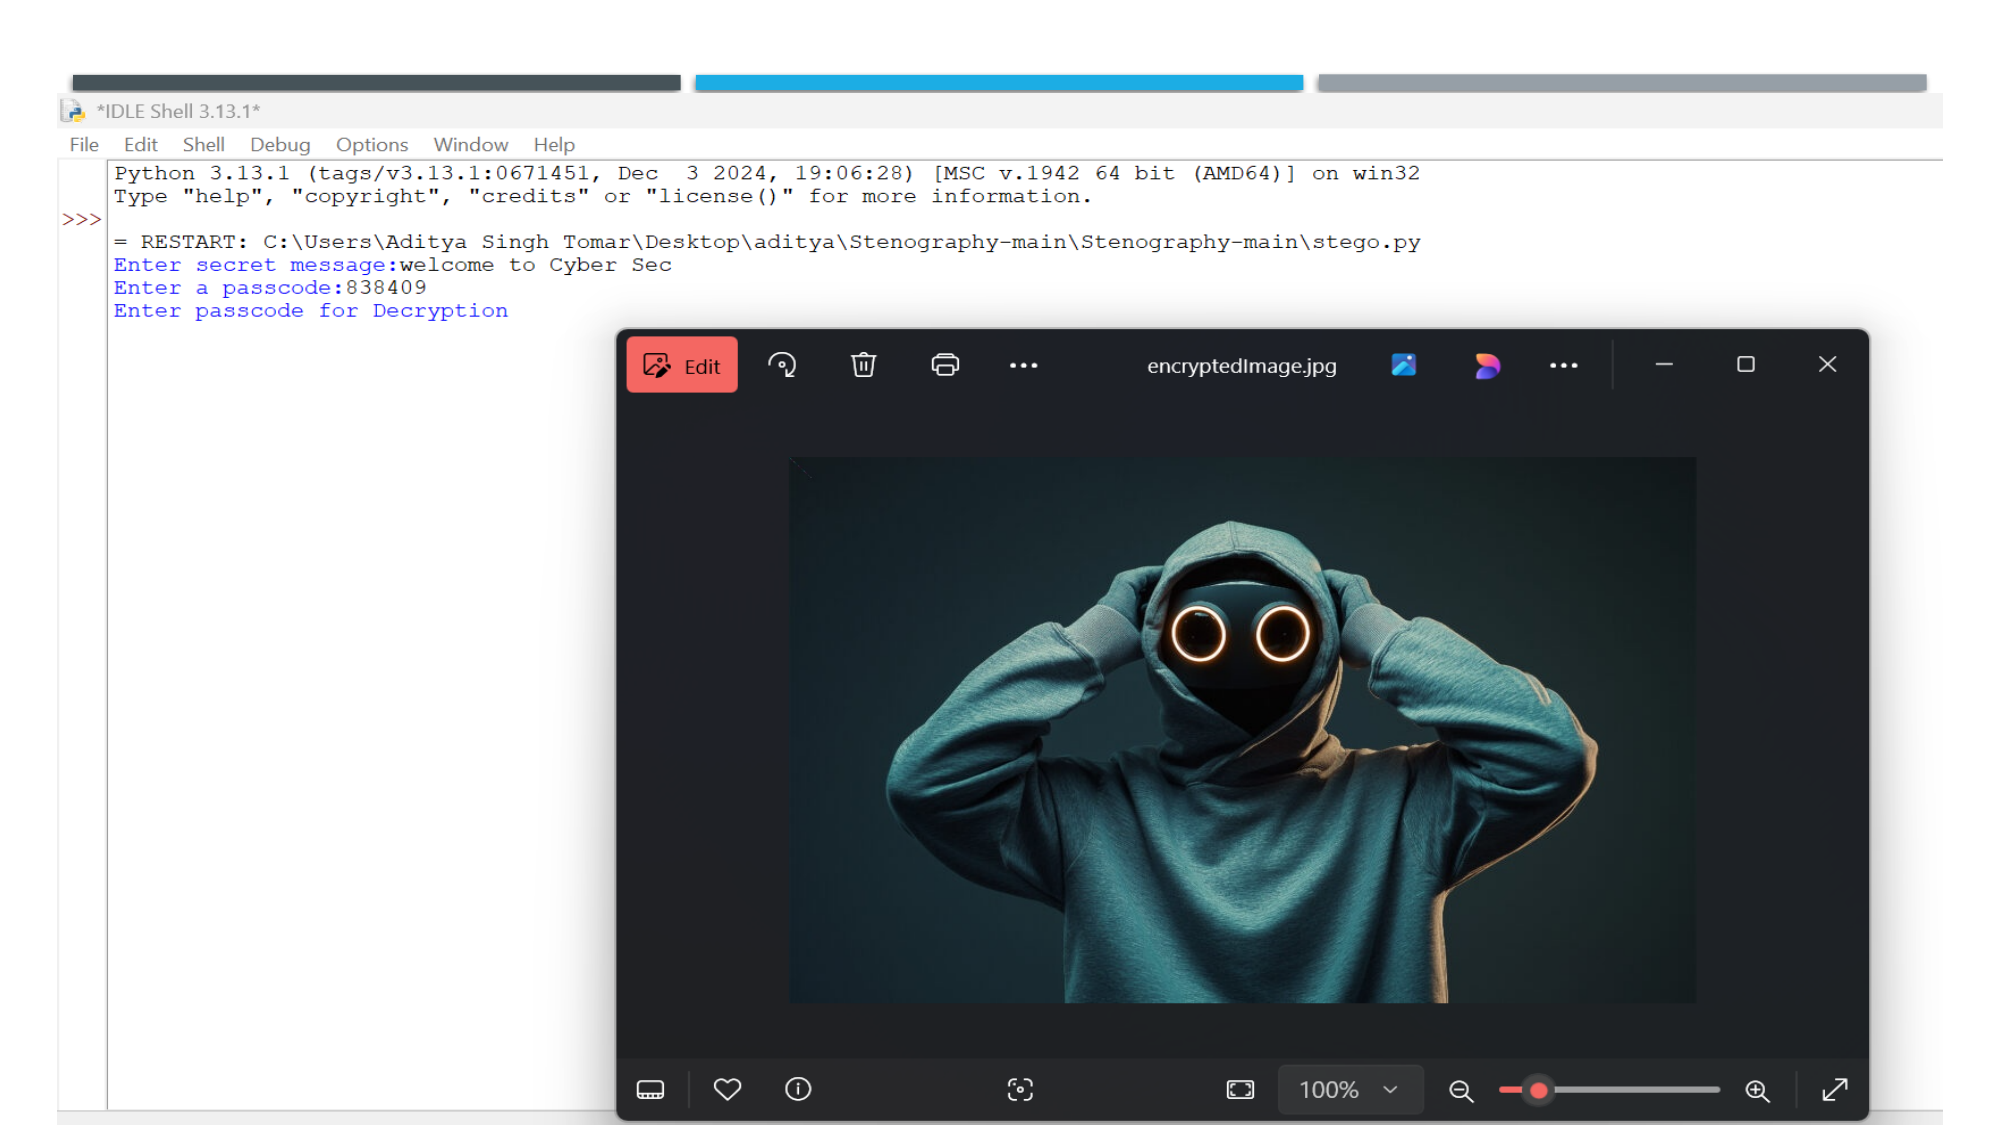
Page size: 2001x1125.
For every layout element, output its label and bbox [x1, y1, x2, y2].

picture [56, 93, 1943, 1125]
